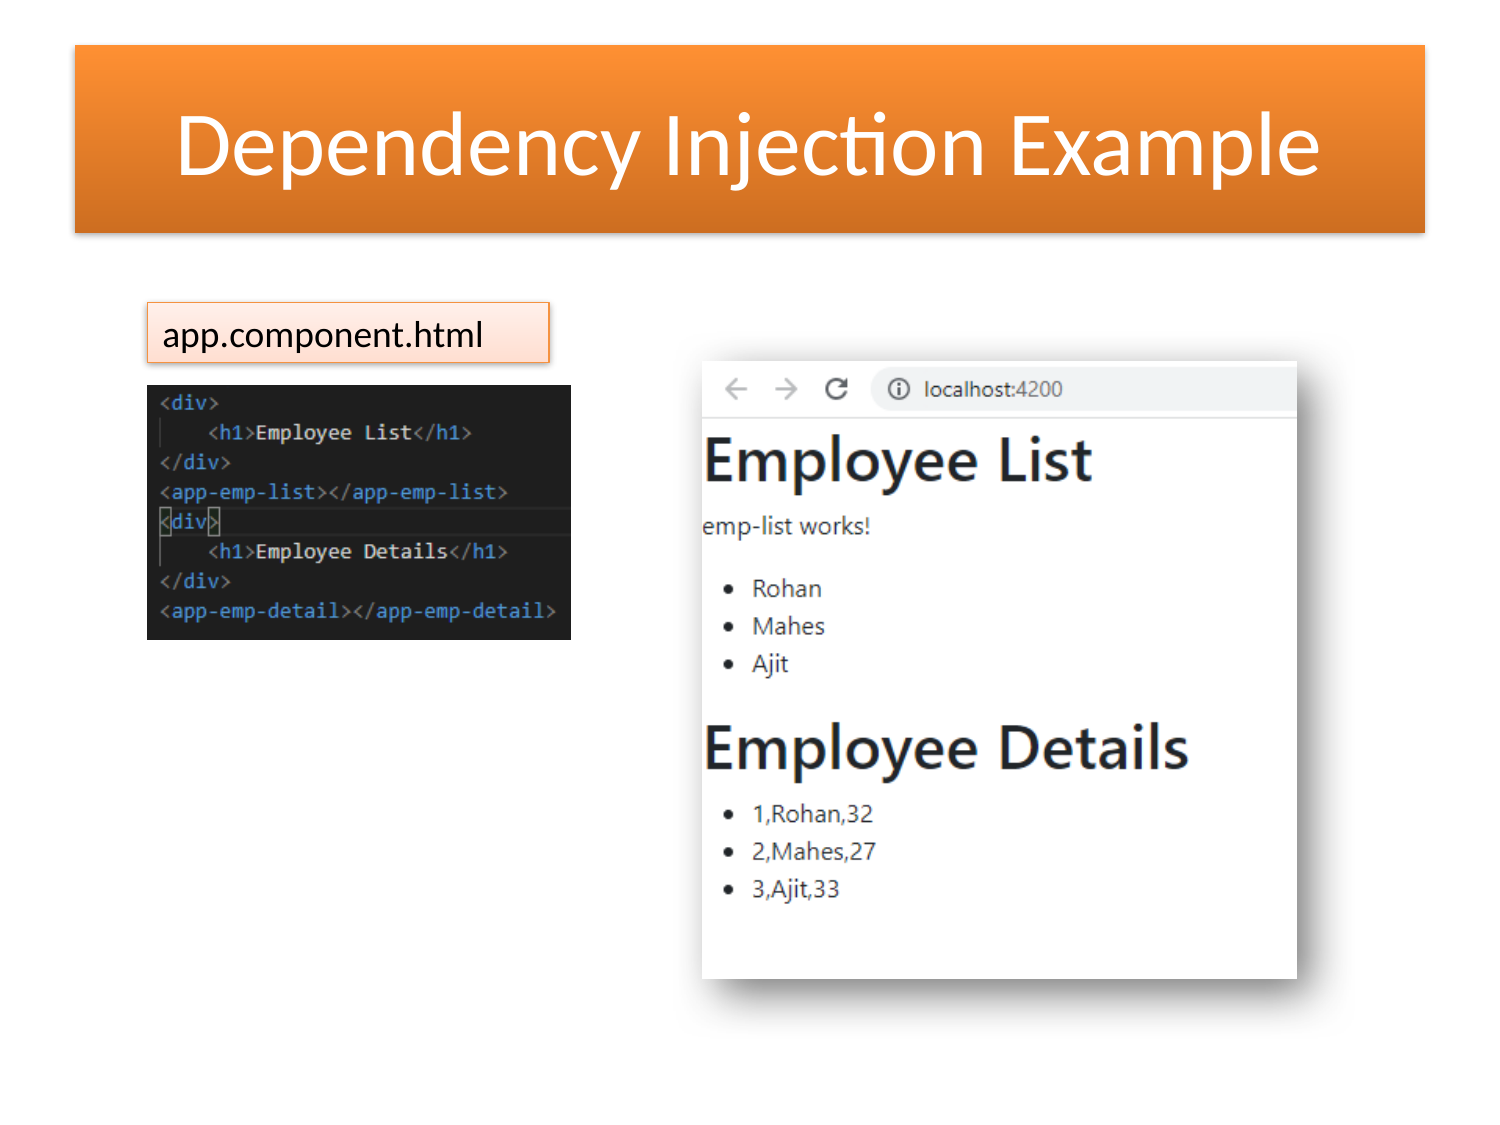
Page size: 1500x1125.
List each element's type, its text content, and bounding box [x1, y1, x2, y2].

title Dependency Injection Example [75, 45, 1425, 233]
picture [702, 361, 1297, 980]
picture [147, 385, 572, 641]
text_box app.component.html [147, 302, 550, 363]
